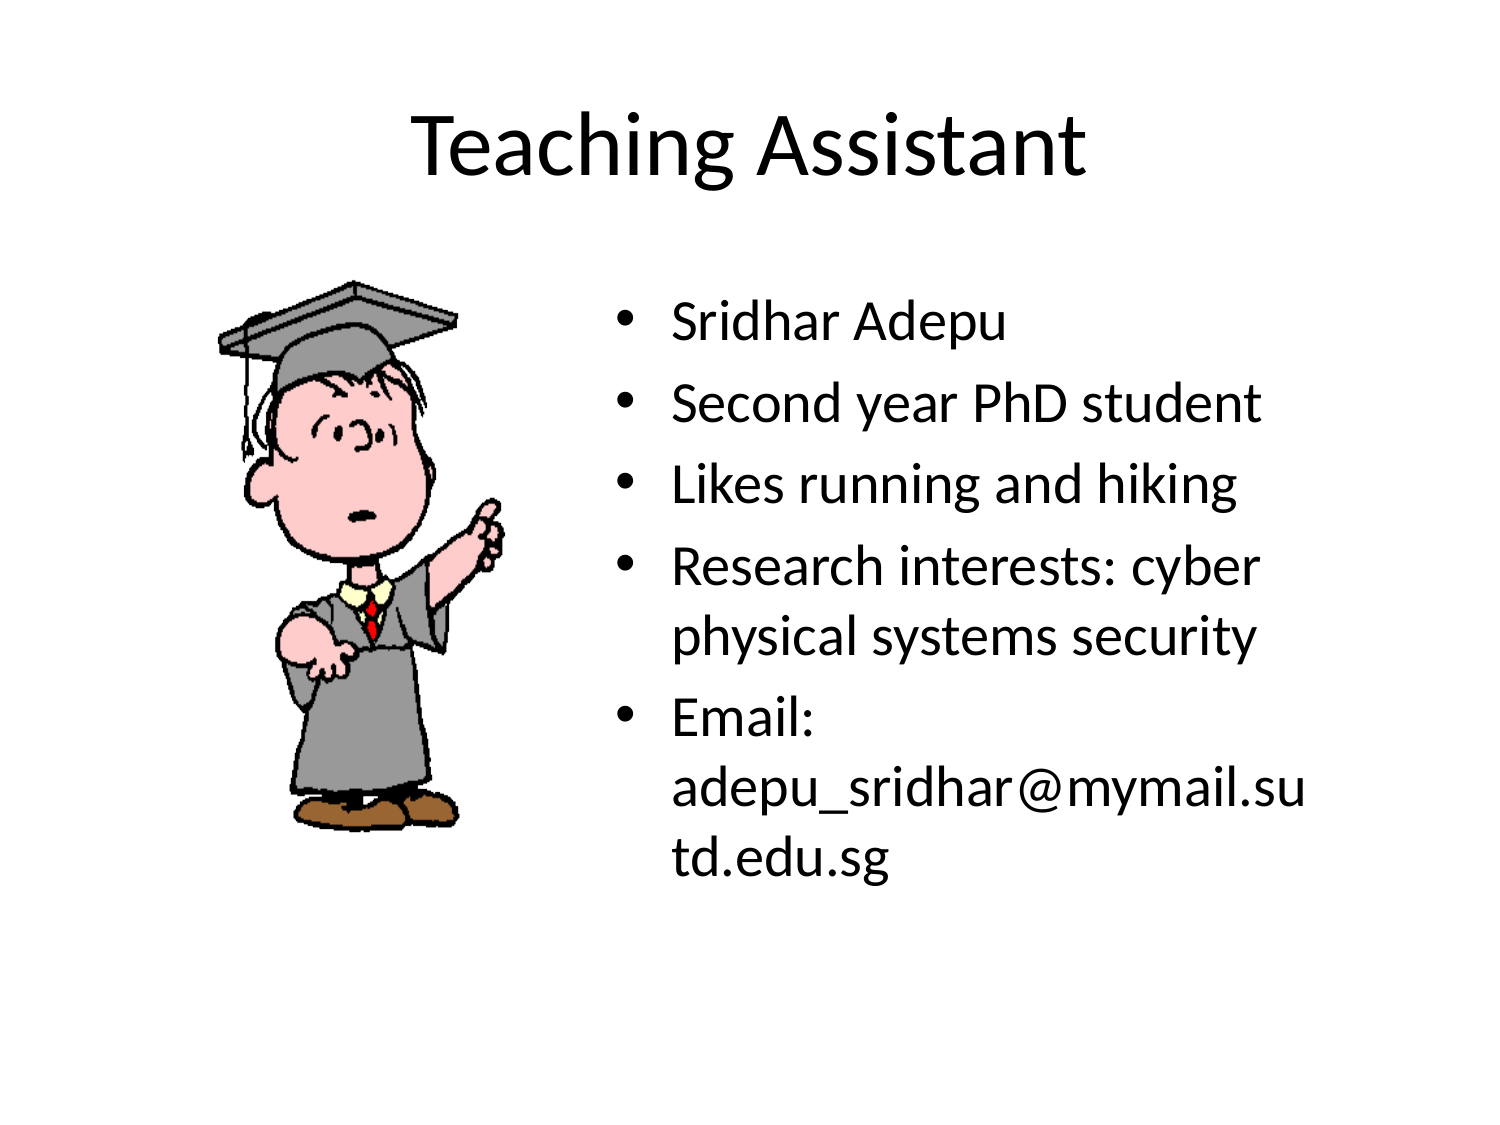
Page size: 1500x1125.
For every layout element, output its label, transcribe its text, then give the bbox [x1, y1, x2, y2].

list Sridhar Adepu Second year PhD student Likes running and hiking Research interests: cyber physical systems security Email: adepu_sridhar@mymail.sutd.edu.sg [600, 275, 1341, 1018]
picture [162, 274, 547, 840]
title Teaching Assistant [75, 45, 1425, 233]
